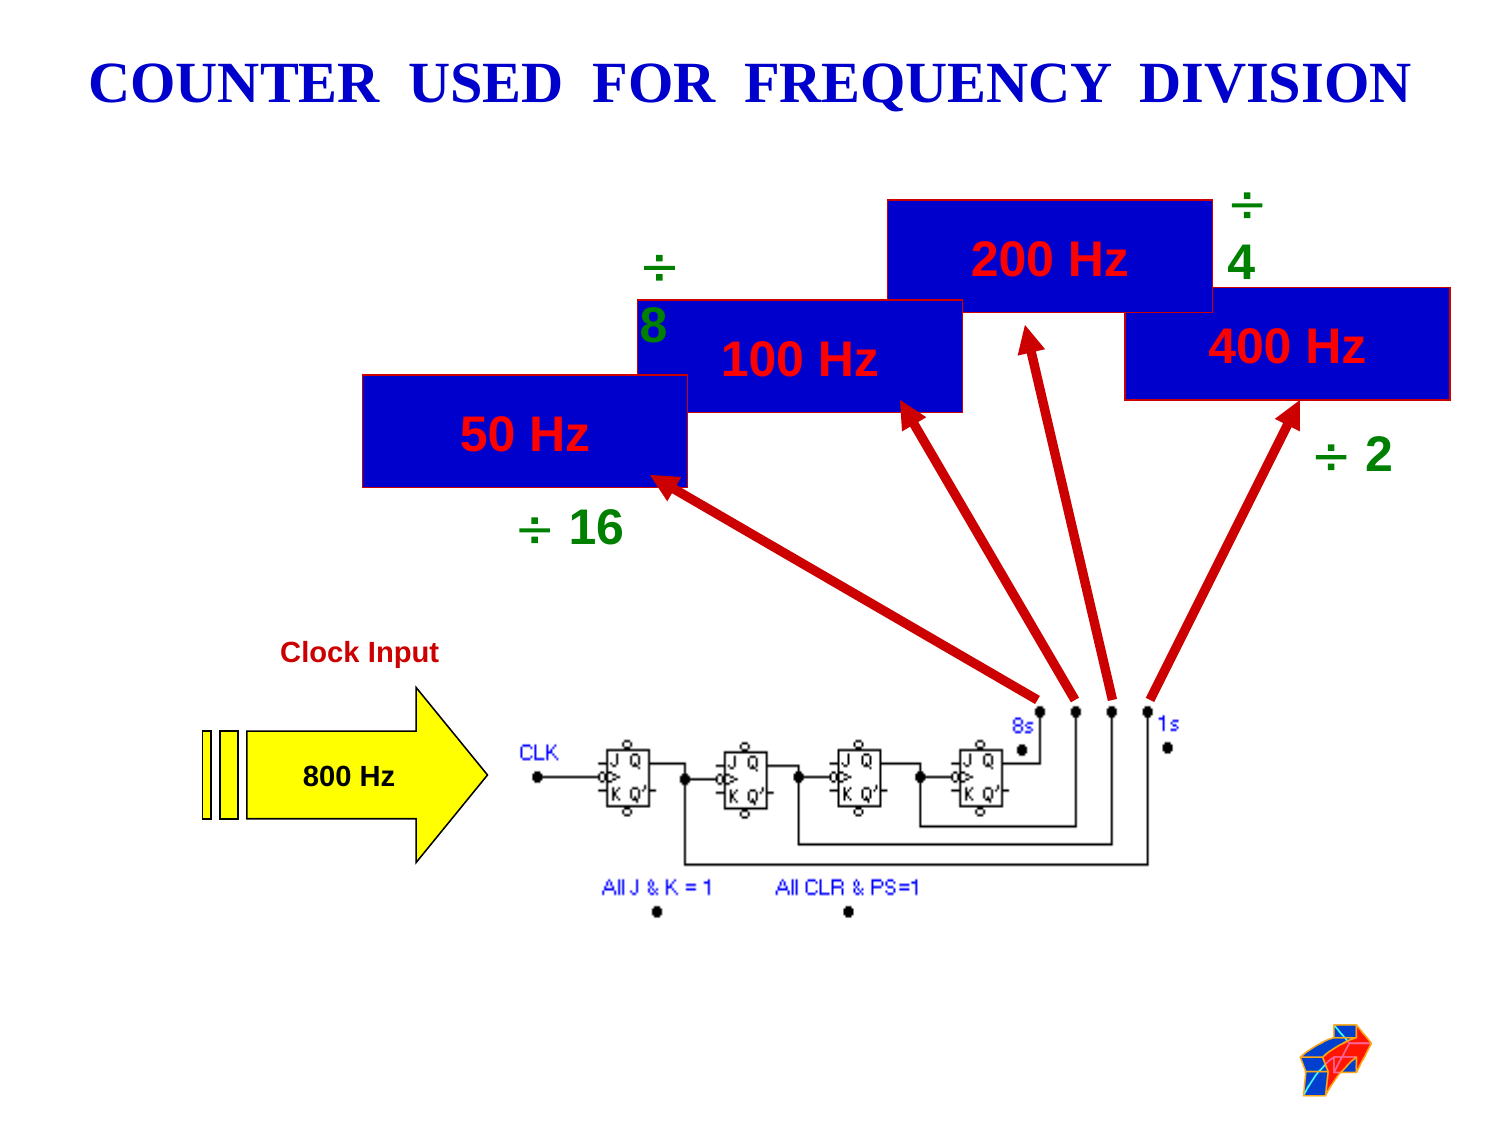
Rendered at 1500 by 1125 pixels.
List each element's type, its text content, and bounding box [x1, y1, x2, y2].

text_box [887, 199, 1213, 701]
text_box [362, 374, 1038, 701]
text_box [637, 299, 1076, 701]
text_box  4 [1212, 162, 1317, 285]
picture [1297, 1020, 1375, 1100]
text_box COUNTER USED FOR FREQUENCY DIVISION [12, 34, 1488, 122]
text_box 800 Hz [246, 731, 254, 819]
text_box  8 [624, 224, 730, 360]
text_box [259, 625, 1213, 963]
text_box 800 Hz [202, 731, 212, 819]
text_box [1216, 287, 1451, 701]
text_box 800 Hz [220, 731, 238, 819]
